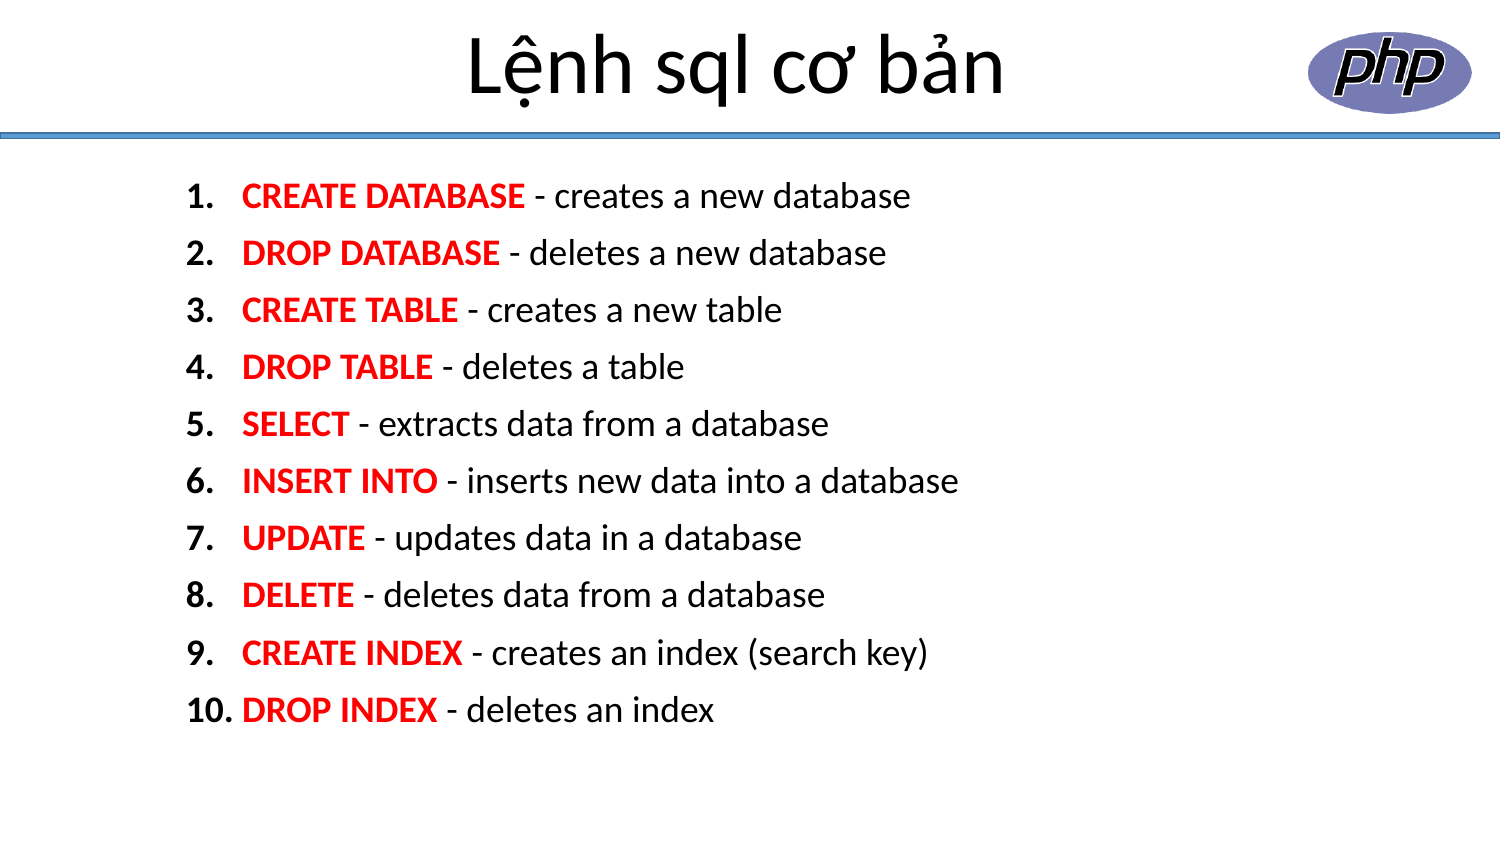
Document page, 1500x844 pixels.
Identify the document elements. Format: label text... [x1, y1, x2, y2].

text_box [0, 132, 1300, 139]
subtitle CREATE DATABASE - creates a new database DROP DATABASE - deletes a new database CREATE TABLE - creates a new table DROP TABLE - deletes a table SELECT - extracts data from a database INSERT INTO - inserts new data into a database UPDATE - updates data in a database DELETE - deletes data from a database CREATE INDEX - creates an index (search key) DROP INDEX - deletes an index [174, 170, 1300, 844]
title Lệnh sql cơ bản [174, 29, 1297, 118]
text_box [1478, 132, 1500, 139]
picture [1302, 10, 1476, 134]
